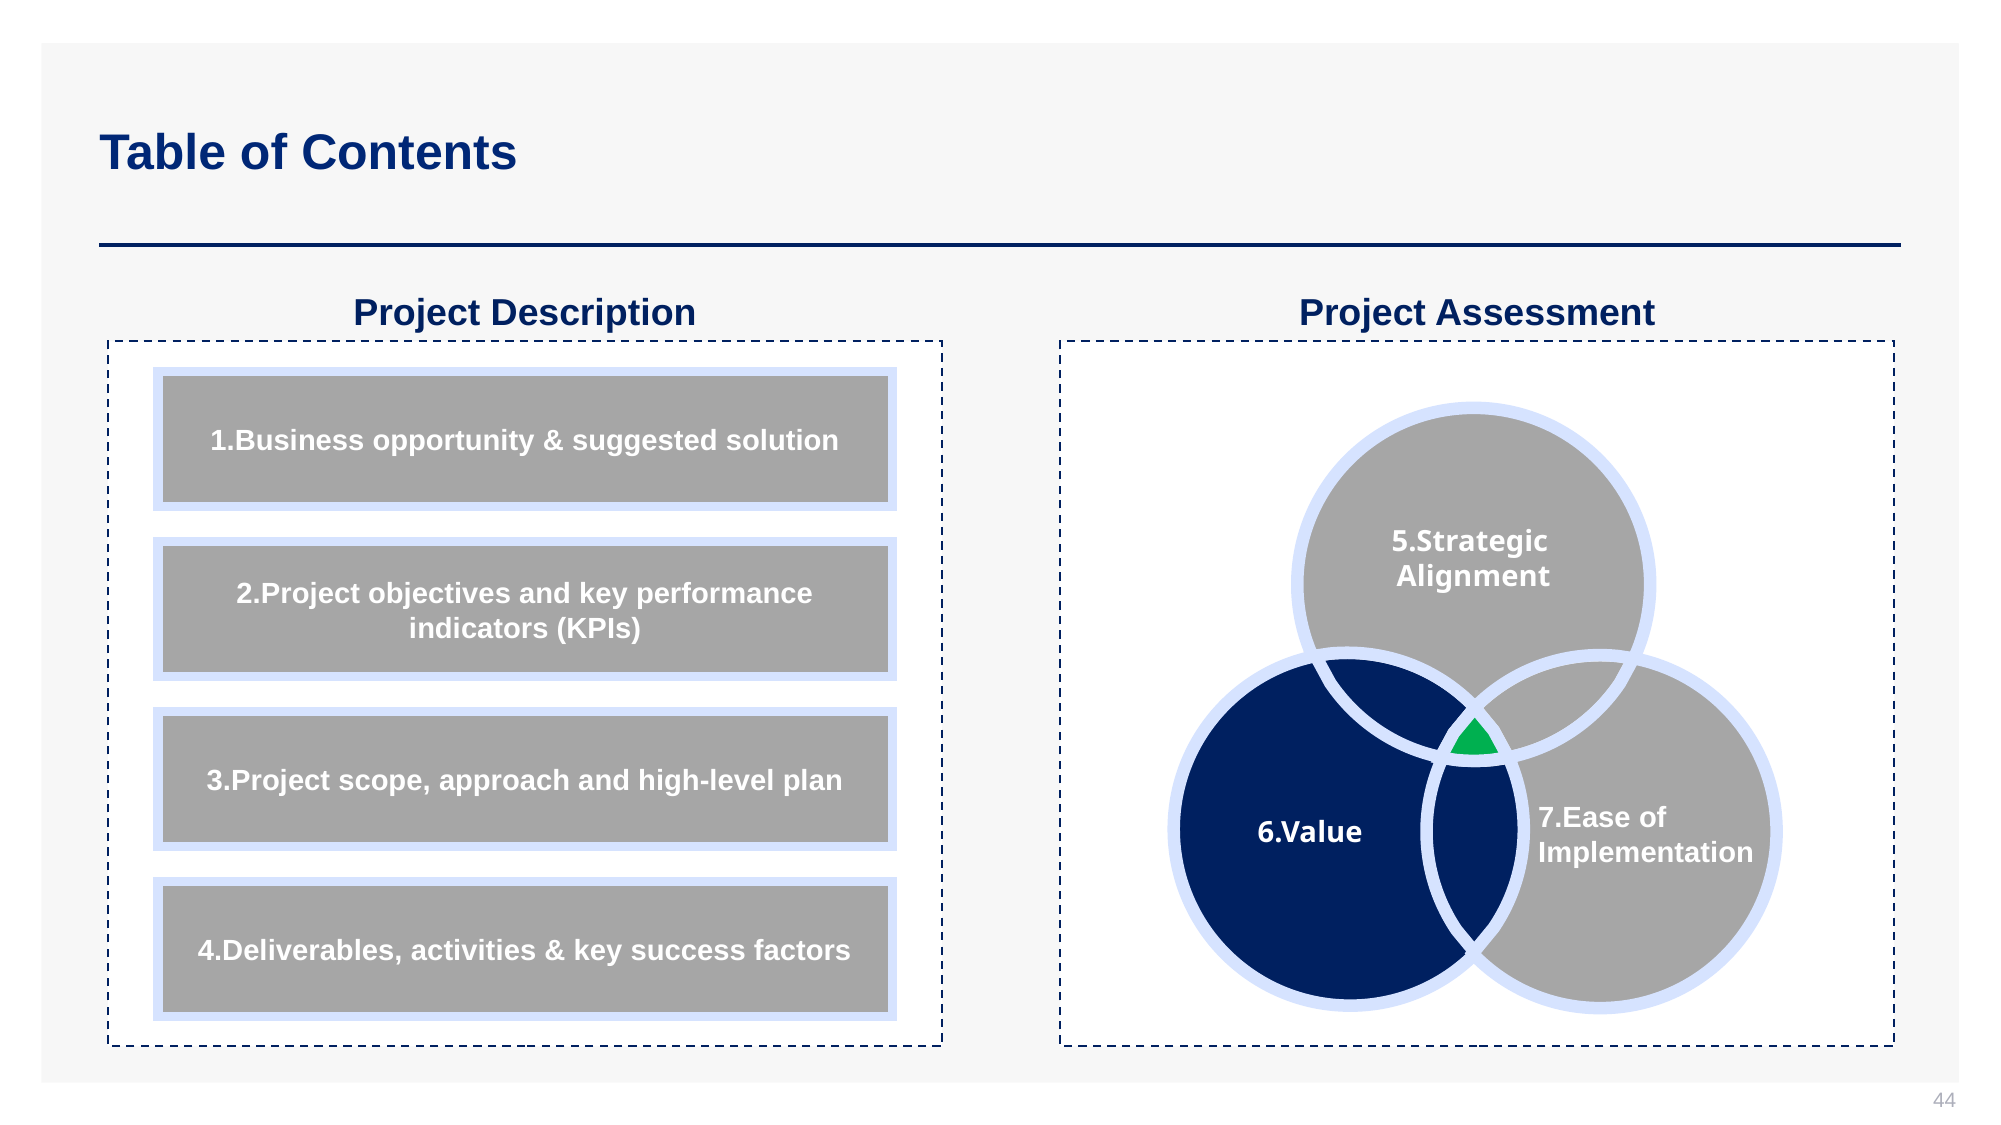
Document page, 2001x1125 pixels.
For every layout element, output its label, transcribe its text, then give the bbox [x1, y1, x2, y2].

text_box Project Assessment [1264, 280, 1691, 341]
text_box 3.Project scope, approach and high-level plan [157, 711, 893, 848]
text_box [1318, 654, 1473, 756]
text_box [1476, 656, 1631, 756]
text_box [107, 340, 943, 1047]
slide_number 44 [1506, 1088, 1957, 1119]
text_box Project Description [311, 280, 739, 341]
title Table of Contents [84, 59, 1802, 239]
text_box 5.Strategic Alignment [1296, 407, 1651, 707]
text_box [1439, 706, 1510, 762]
text_box 7.Ease of Implementation [1472, 657, 1778, 1009]
text_box 6.Value [1173, 655, 1474, 1007]
text_box 4.Deliverables, activities & key success factors [157, 881, 893, 1018]
text_box [1428, 759, 1523, 949]
text_box 2.Project objectives and key performance indicators (KPIs) [157, 541, 893, 678]
text_box [1059, 340, 1895, 1047]
text_box 1.Business opportunity & suggested solution [157, 370, 893, 508]
